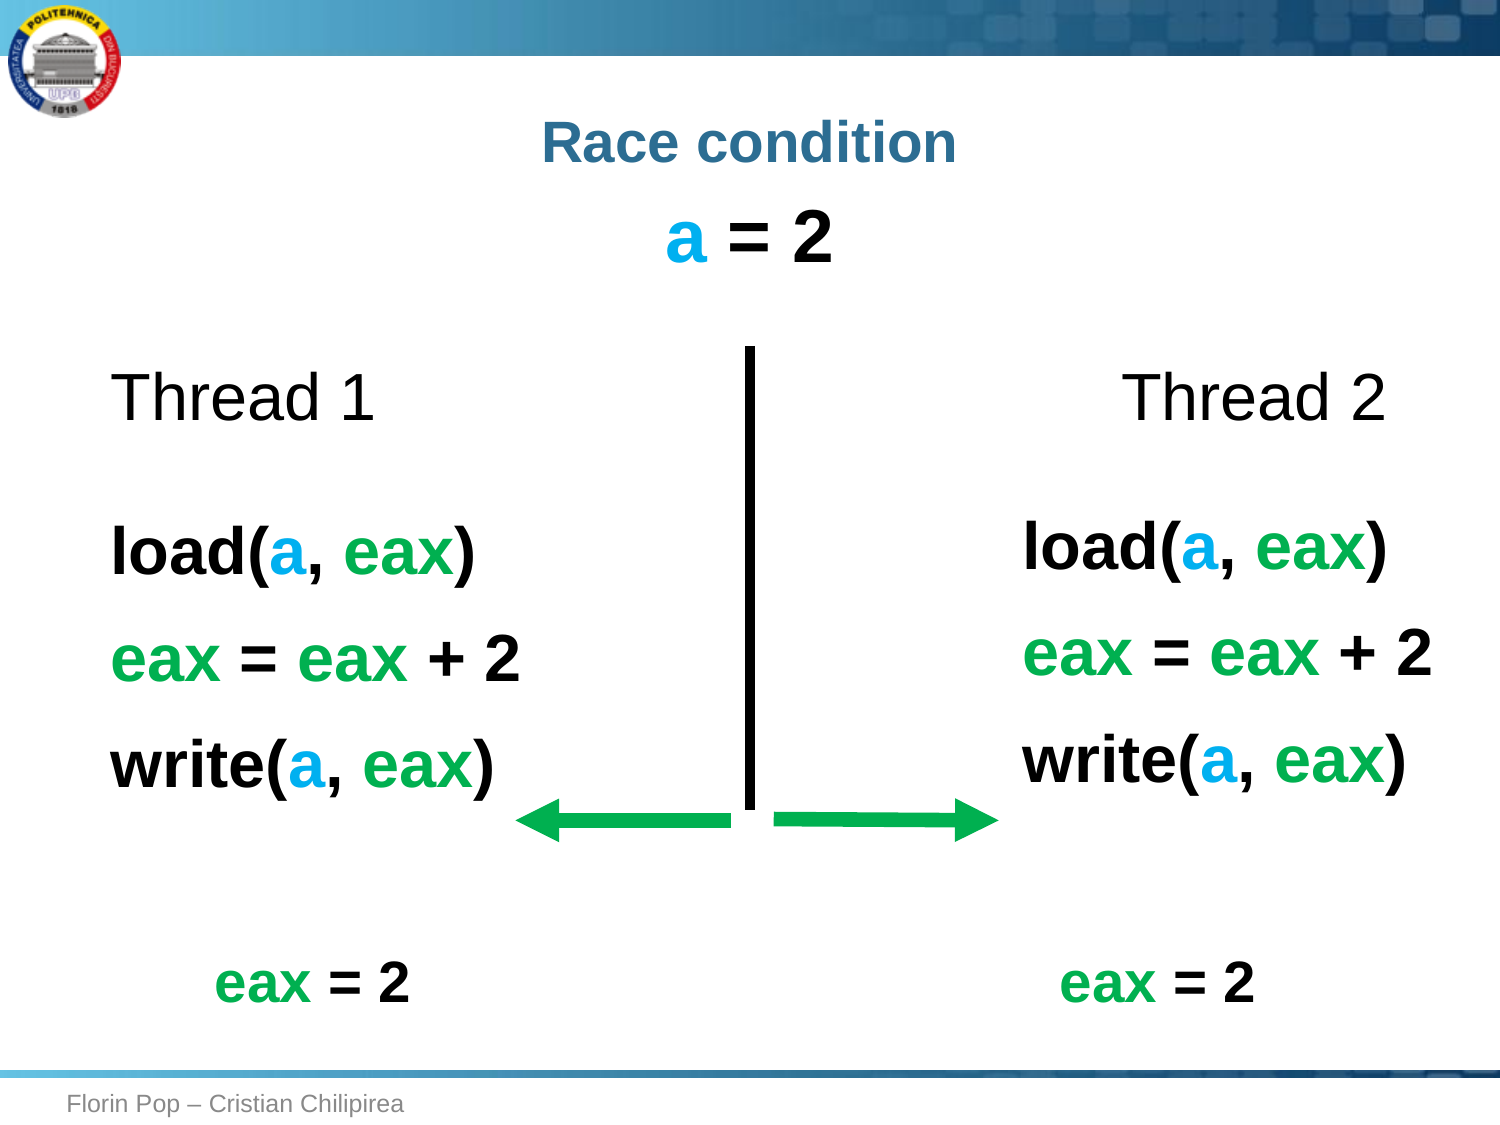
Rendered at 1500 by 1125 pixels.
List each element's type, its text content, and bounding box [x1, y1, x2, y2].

text_box a = 2 [650, 180, 850, 286]
text_box Thread 2 [1120, 345, 1500, 446]
footer Florin Pop – Cristian Chilipirea [51, 1083, 1157, 1125]
text_box Thread 1 [110, 345, 499, 446]
text_box eax = 2 [1045, 937, 1361, 1022]
text_box eax = 2 [199, 937, 516, 1022]
picture [0, 0, 1500, 118]
title Race condition [51, 102, 1449, 178]
text_box load(a, eax) eax = eax + 2 write(a, eax) [1022, 494, 1500, 865]
list load(a, eax) eax = eax + 2 write(a, eax) [110, 500, 588, 870]
picture [0, 1070, 1500, 1078]
